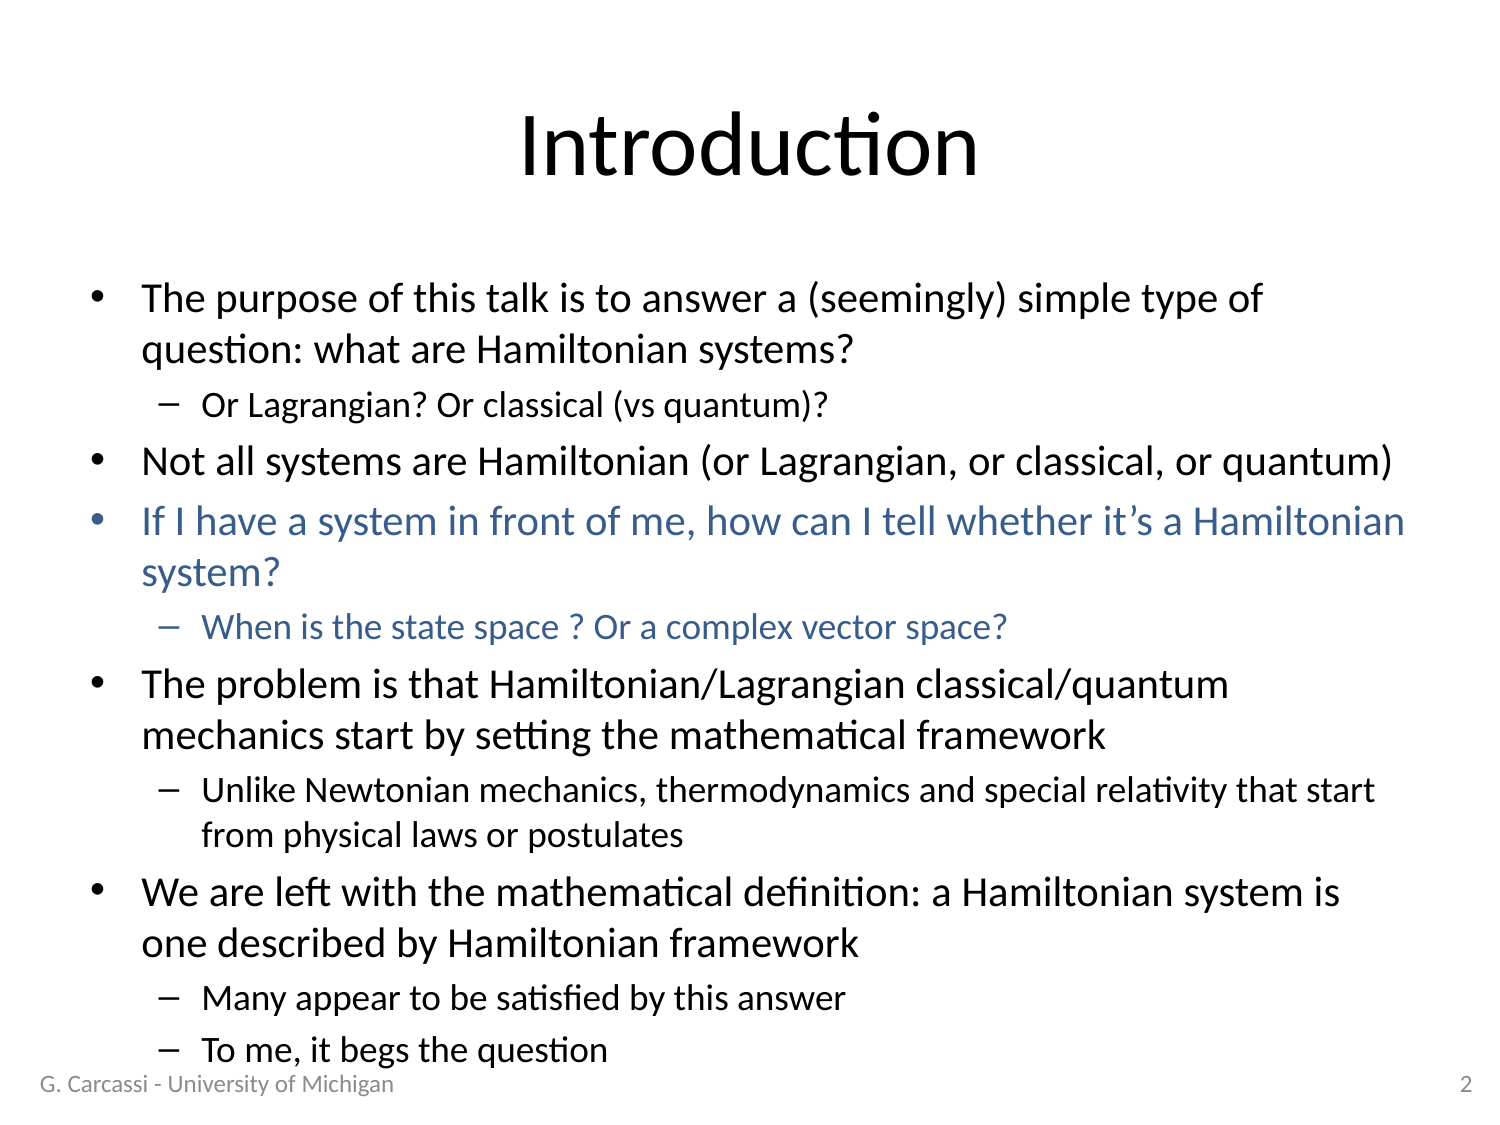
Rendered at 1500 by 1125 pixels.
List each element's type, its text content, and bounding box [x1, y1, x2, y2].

footer G. Carcassi - University of Michigan [24, 1052, 500, 1113]
slide_number 2 [1137, 1052, 1488, 1113]
title Introduction [75, 45, 1425, 233]
